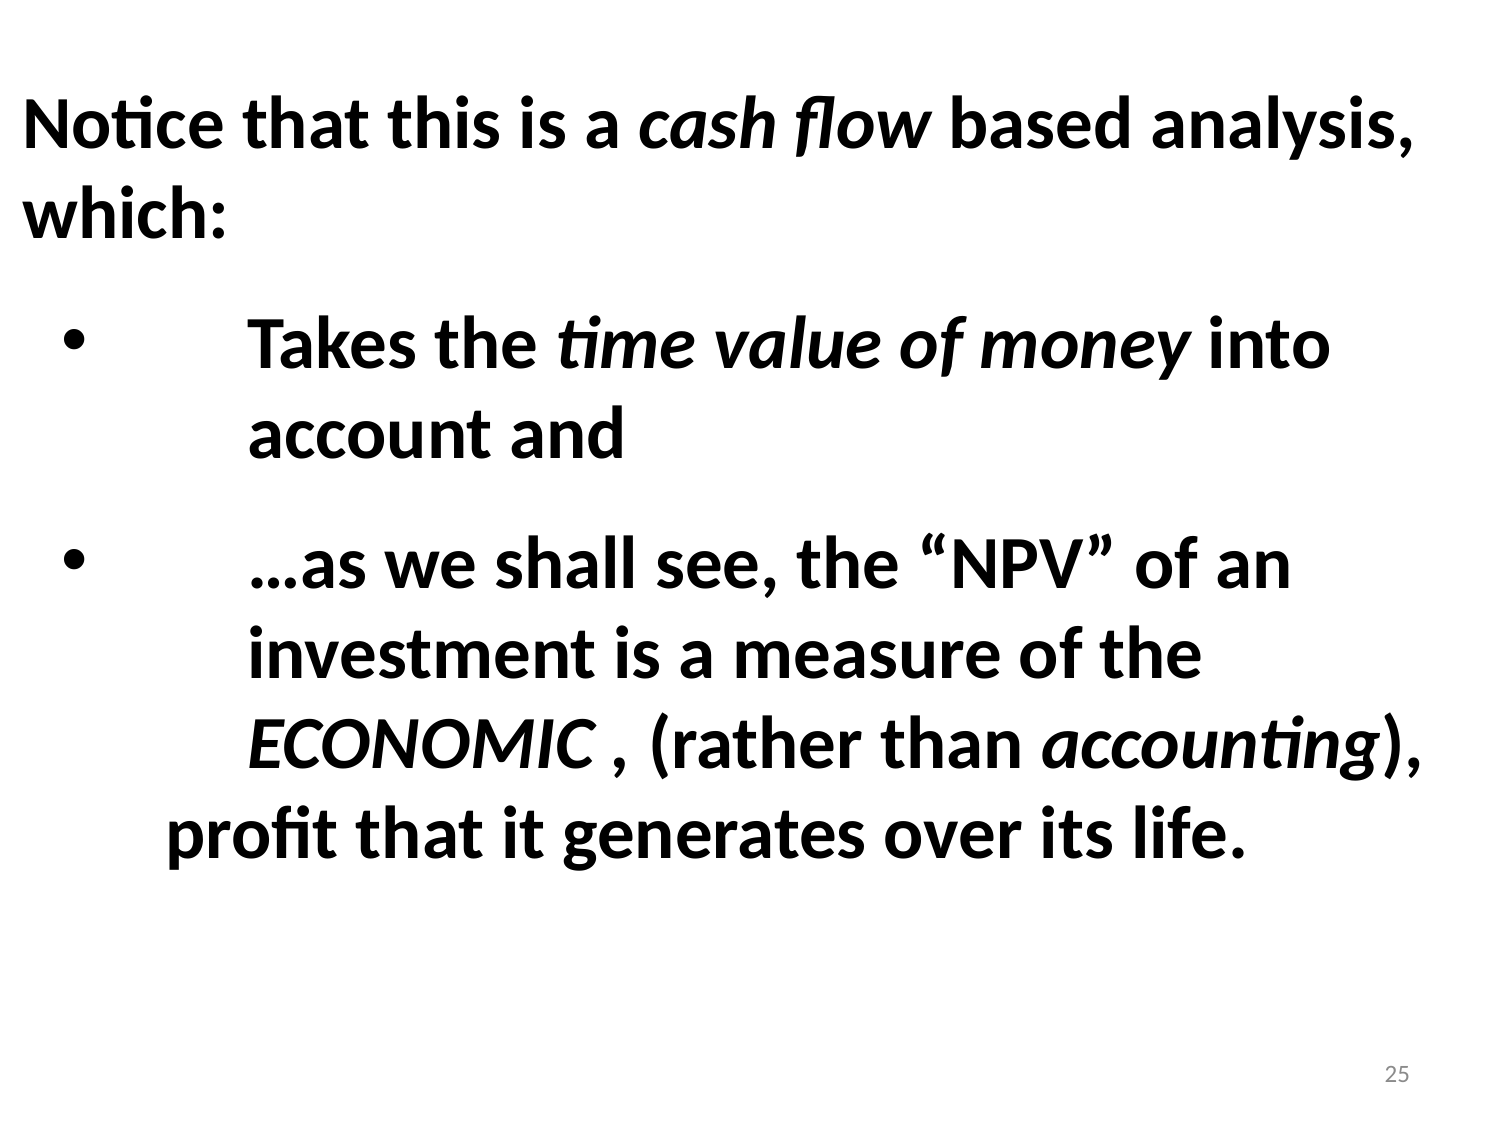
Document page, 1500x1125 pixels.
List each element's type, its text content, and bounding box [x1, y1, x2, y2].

text_box Notice that this is a cash flow based analysis, which: Takes the time value of money into account and …as we shall see, the “NPV” of an investment is a measure of the ECONOMIC , (rather than accounting), profit that it generates over its life. . [7, 66, 1500, 971]
slide_number 25 [1074, 1042, 1425, 1103]
